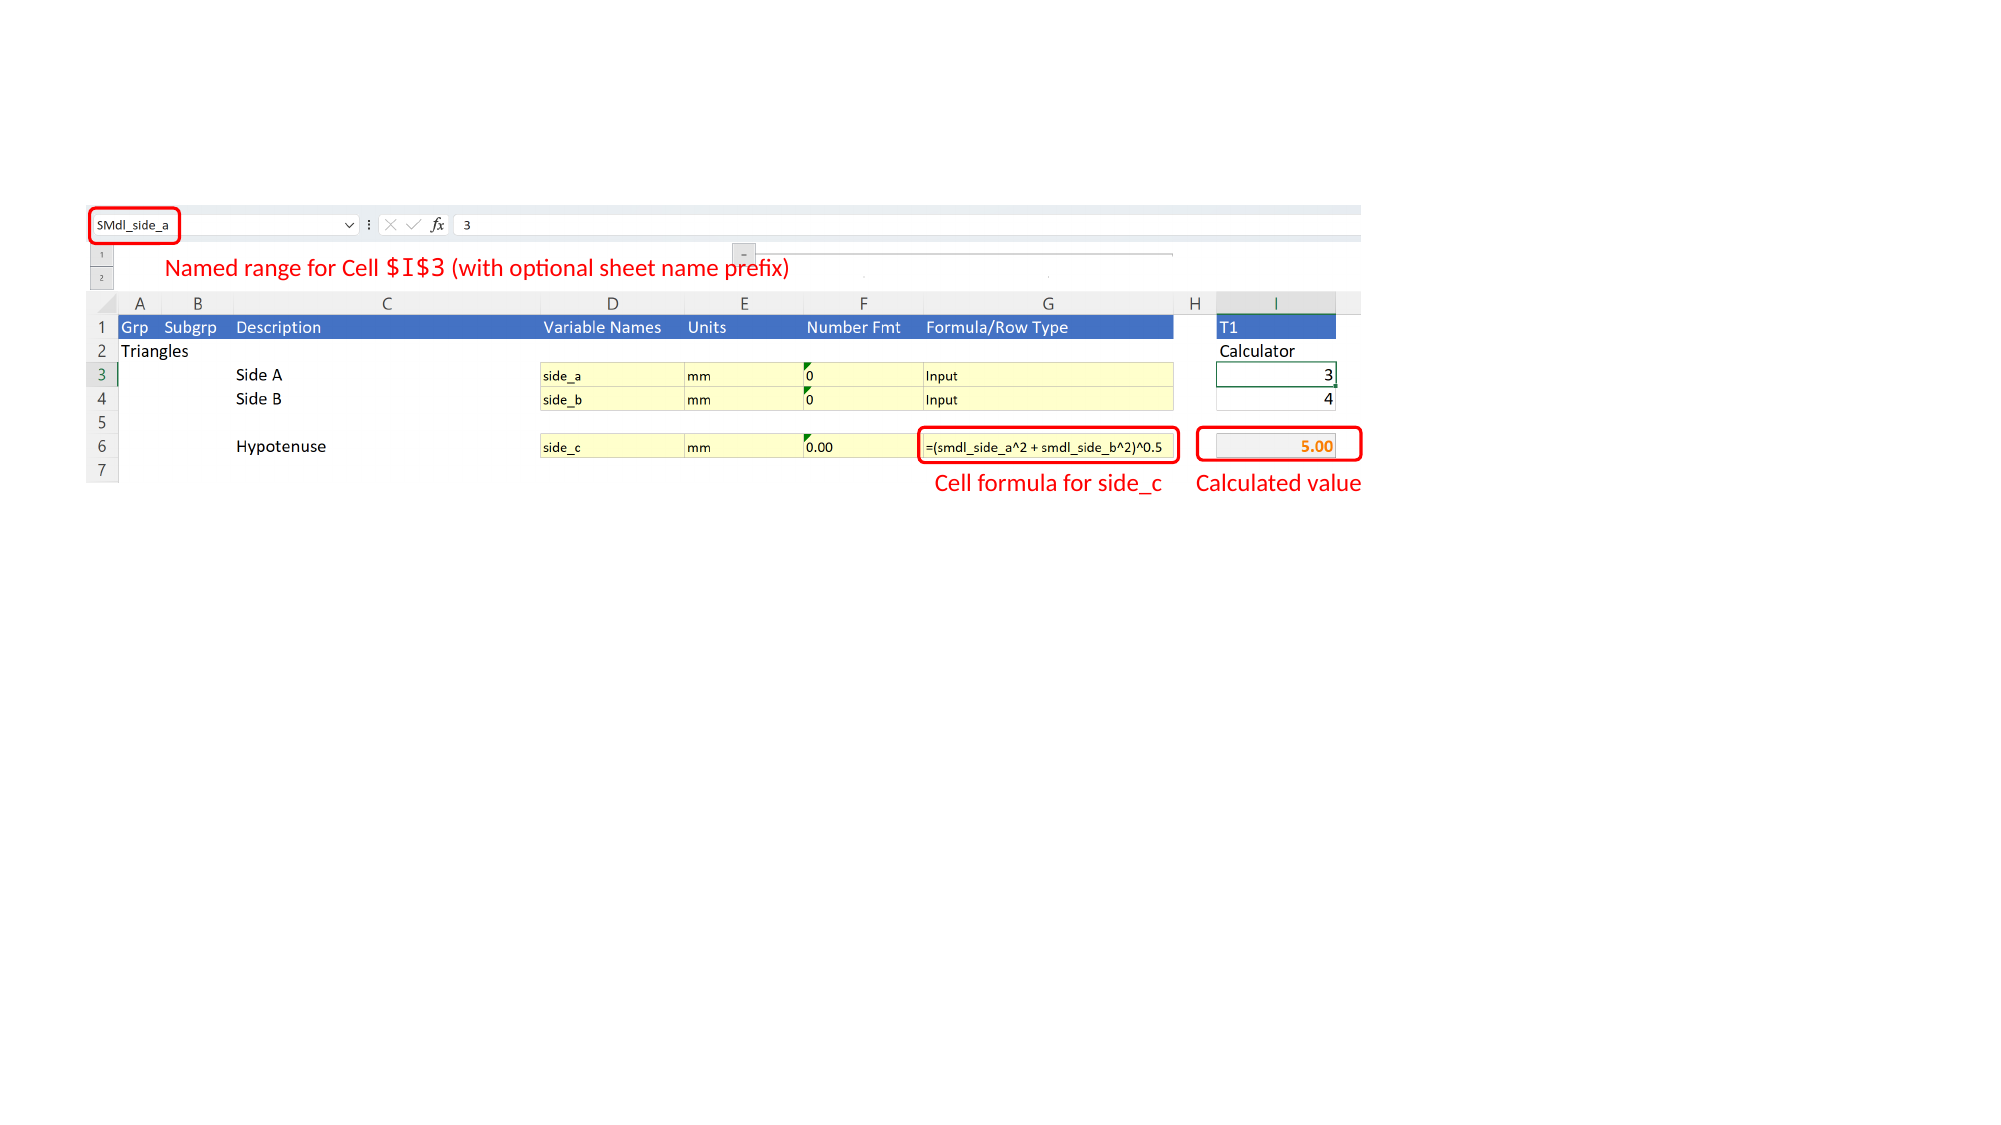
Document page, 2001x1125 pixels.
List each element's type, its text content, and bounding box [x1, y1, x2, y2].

picture [85, 205, 1361, 483]
text_box Cell formula for side_c [919, 483, 1178, 504]
text_box Calculated value [1181, 458, 1378, 504]
